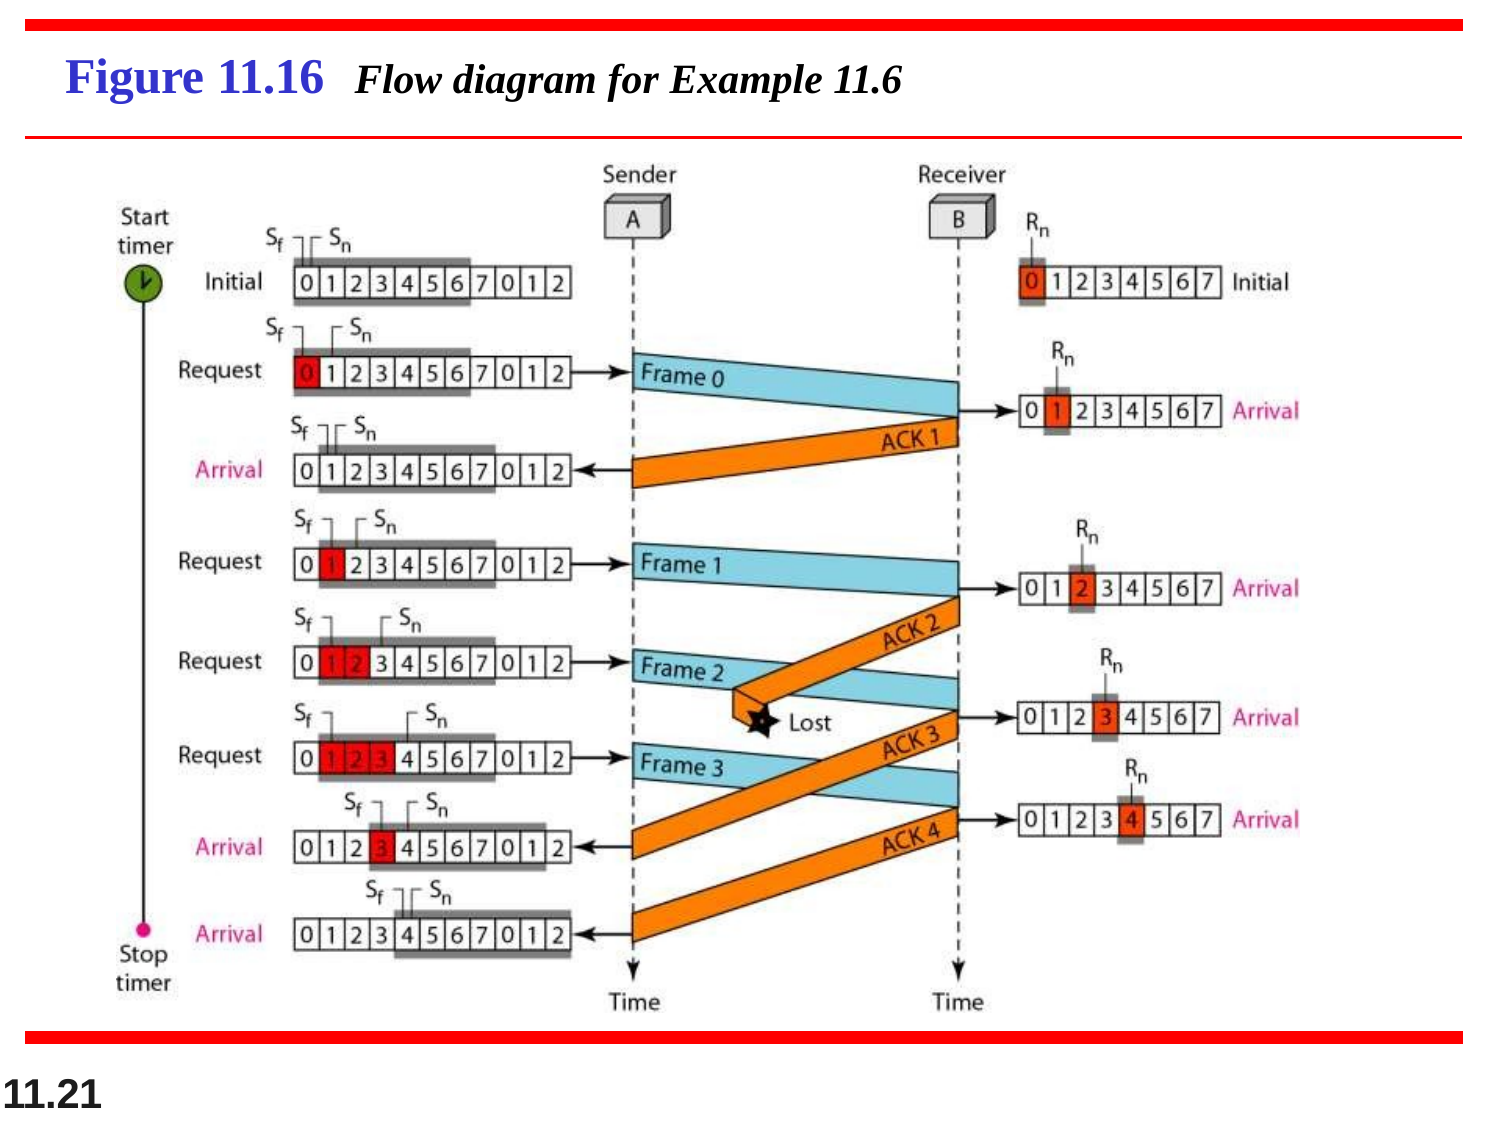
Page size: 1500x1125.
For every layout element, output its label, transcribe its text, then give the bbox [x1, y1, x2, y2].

title Figure 11.16 Flow diagram for Example 11.6 [62, 41, 903, 232]
slide_number 11.21 [0, 1068, 110, 1125]
picture [116, 162, 1301, 1014]
